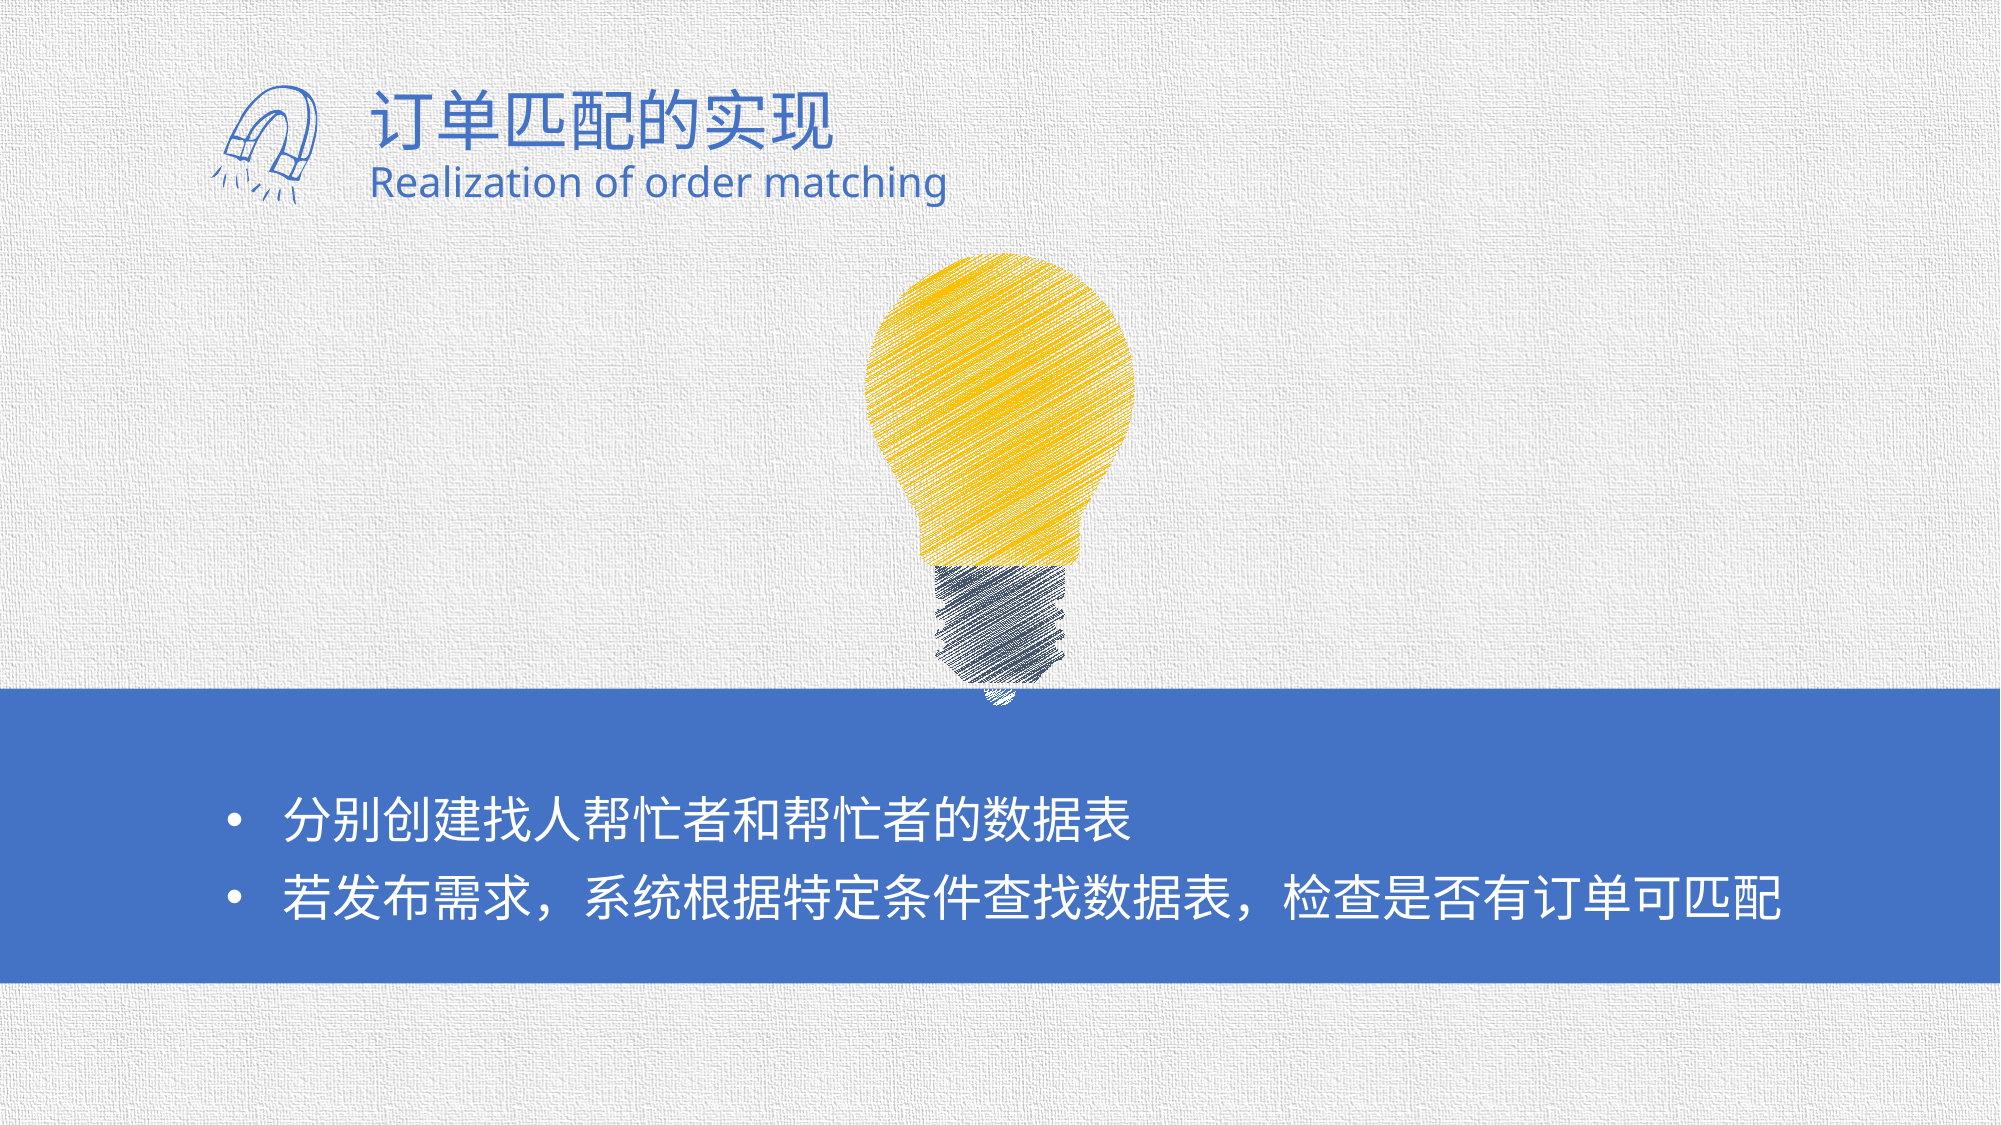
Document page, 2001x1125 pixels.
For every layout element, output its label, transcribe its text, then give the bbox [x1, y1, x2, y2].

text_box 分别创建找人帮忙者和帮忙者的数据表 若发布需求，系统根据特定条件查找数据表，检查是否有订单可匹配 [211, 763, 1828, 935]
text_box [935, 566, 1065, 683]
text_box [984, 689, 1016, 706]
text_box [0, 688, 2000, 984]
text_box [865, 253, 1135, 566]
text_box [354, 71, 1188, 214]
picture [0, 0, 2001, 1125]
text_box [211, 81, 318, 205]
